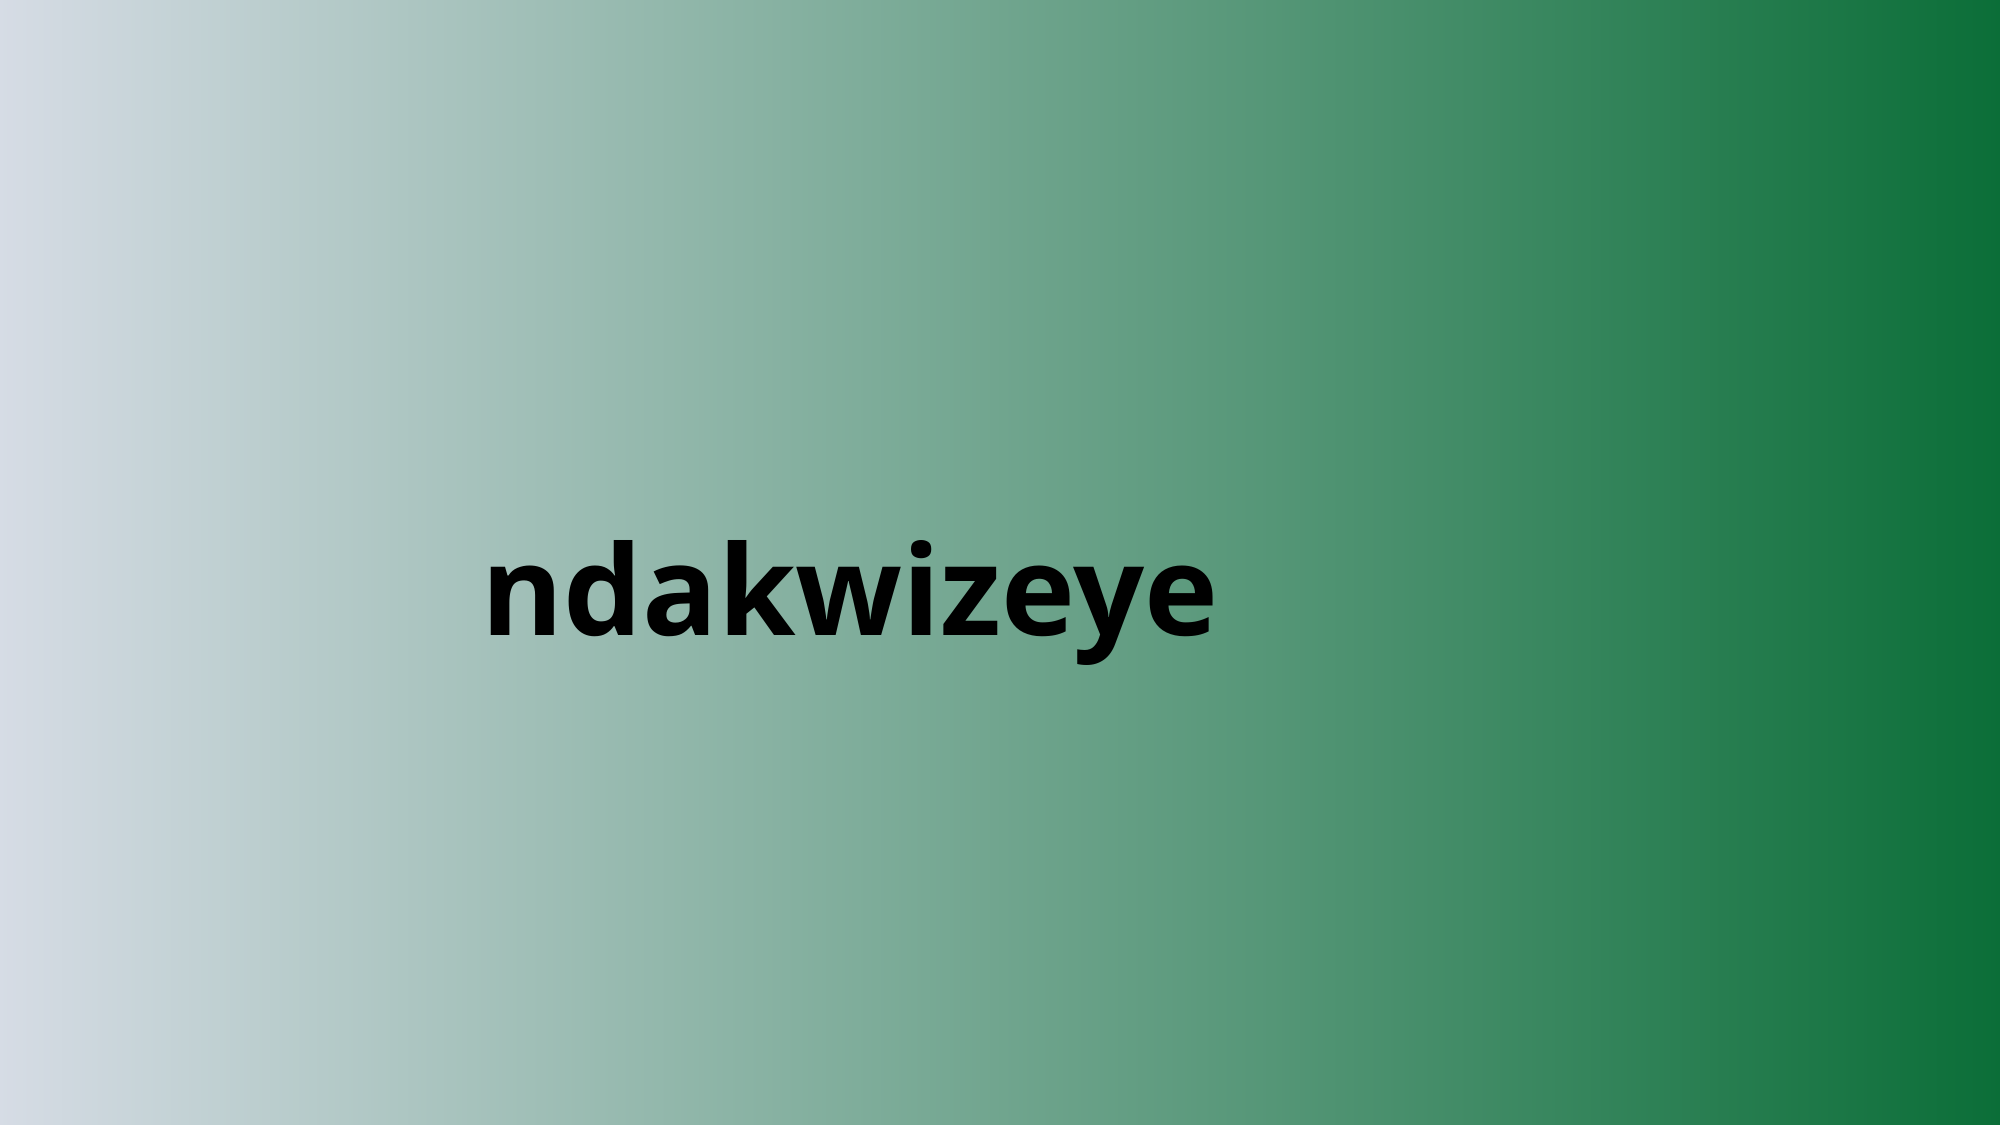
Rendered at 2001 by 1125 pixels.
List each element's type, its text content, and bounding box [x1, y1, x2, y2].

title ndakwizeye [100, 276, 1601, 669]
